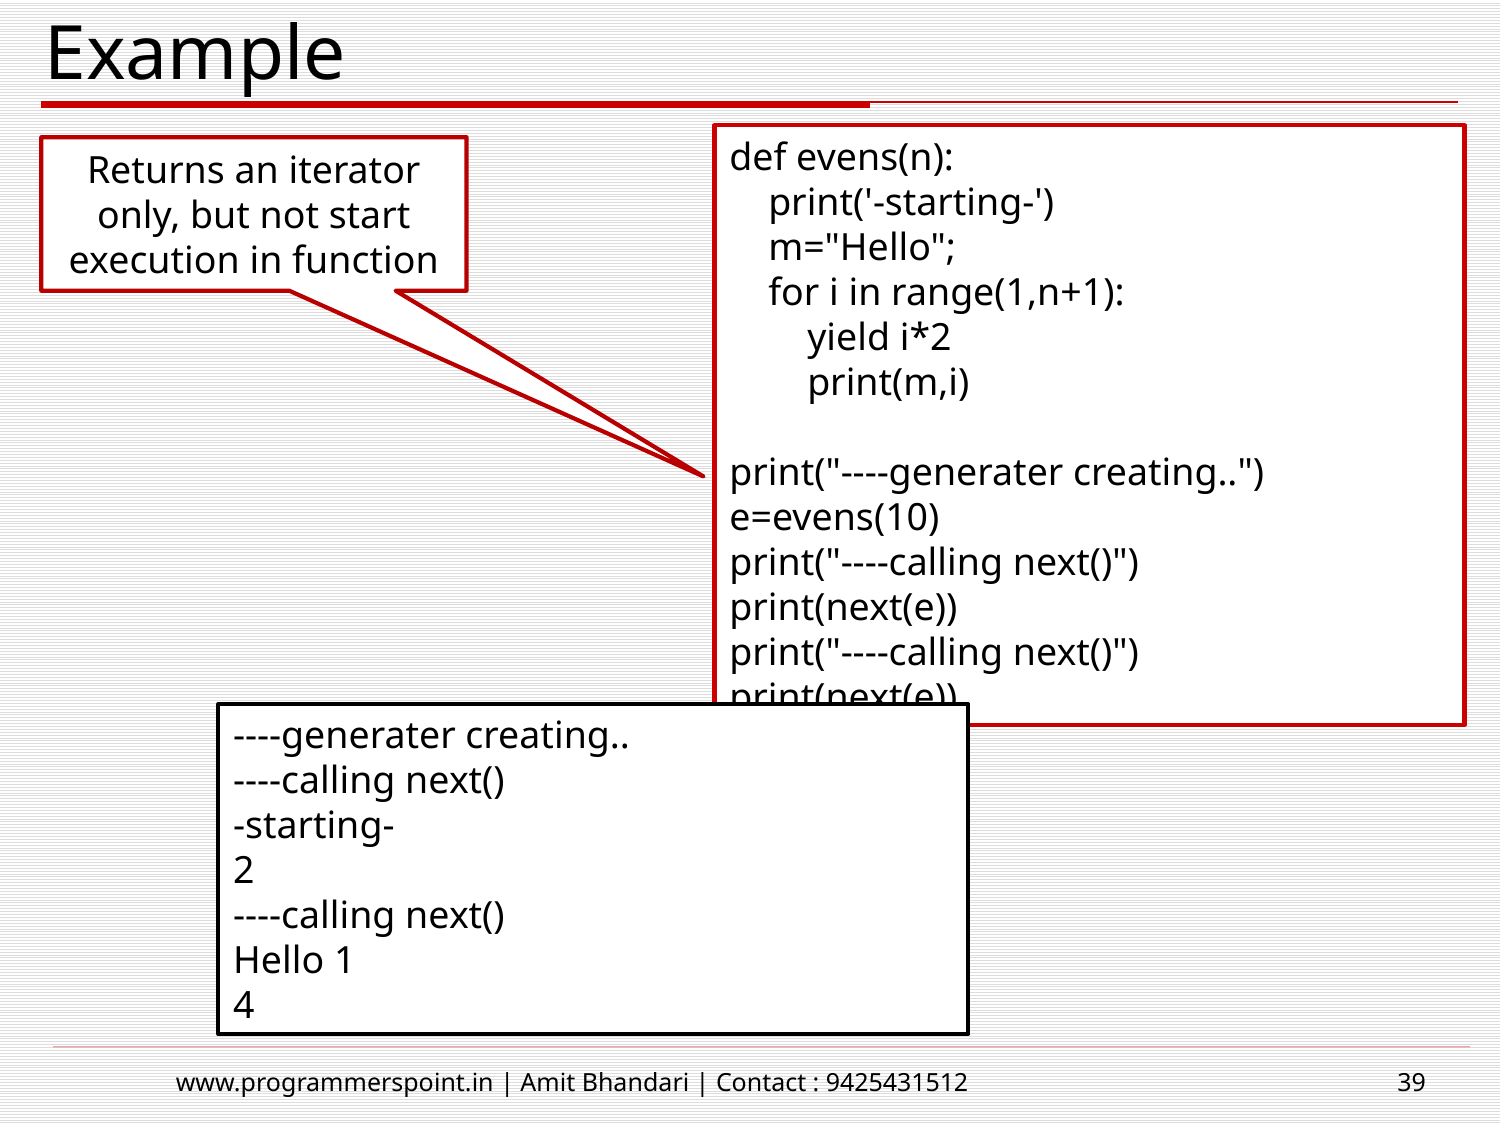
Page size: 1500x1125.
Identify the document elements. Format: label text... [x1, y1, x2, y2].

slide_number 39 [1115, 1058, 1442, 1102]
text_box ----generater creating.. ----calling next() -starting- 2 ----calling next() Hello 1 4 [216, 702, 970, 1036]
footer www.programmerspoint.in | Amit Bhandari | Contact : 9425431512 [100, 1058, 1046, 1102]
text_box Returns an iterator only, but not start execution in function [39, 135, 706, 479]
title Example [29, 0, 385, 103]
text_box def evens(n): print('-starting-') m="Hello"; for i in range(1,n+1): yield i*2 print(m,i) print("----generater creating..") e=evens(10) print("----calling next()") print(next(e)) print("----calling next()") print(next(e)) [712, 123, 1467, 727]
